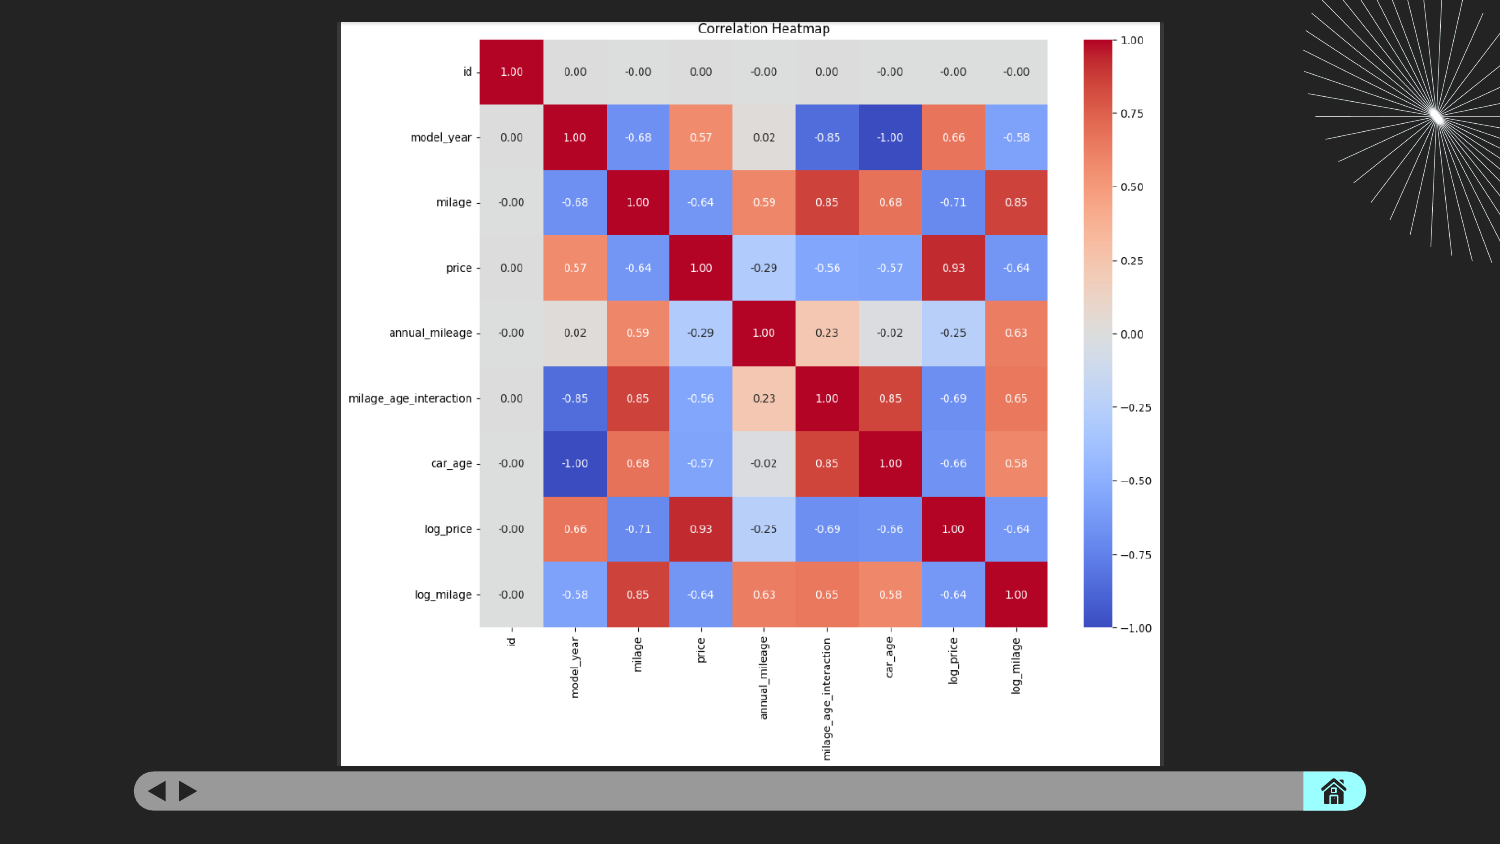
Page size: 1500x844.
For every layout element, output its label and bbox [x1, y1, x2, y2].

picture [337, 22, 1164, 766]
picture [1303, 0, 1500, 263]
